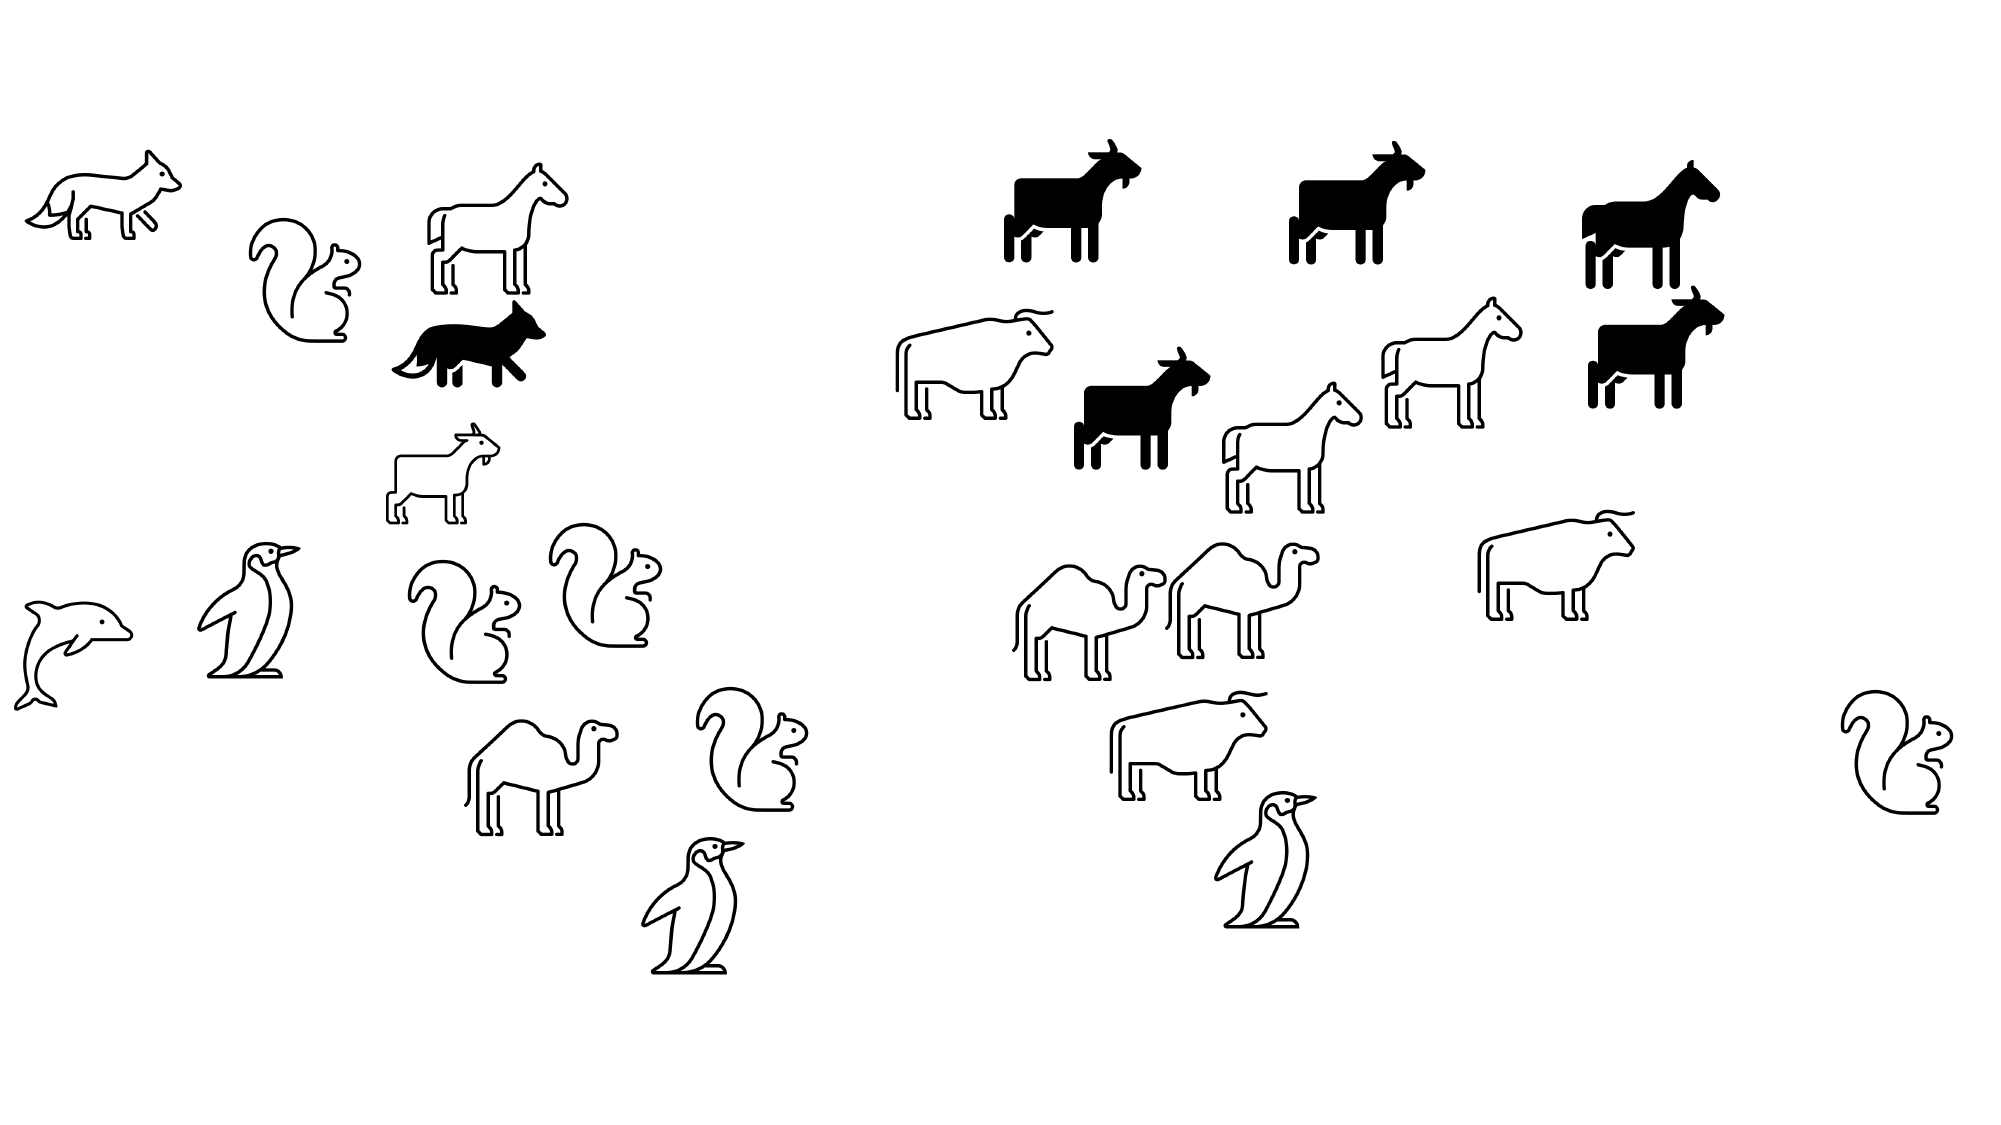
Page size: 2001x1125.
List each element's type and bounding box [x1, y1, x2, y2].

text_box [0, 111, 1979, 988]
